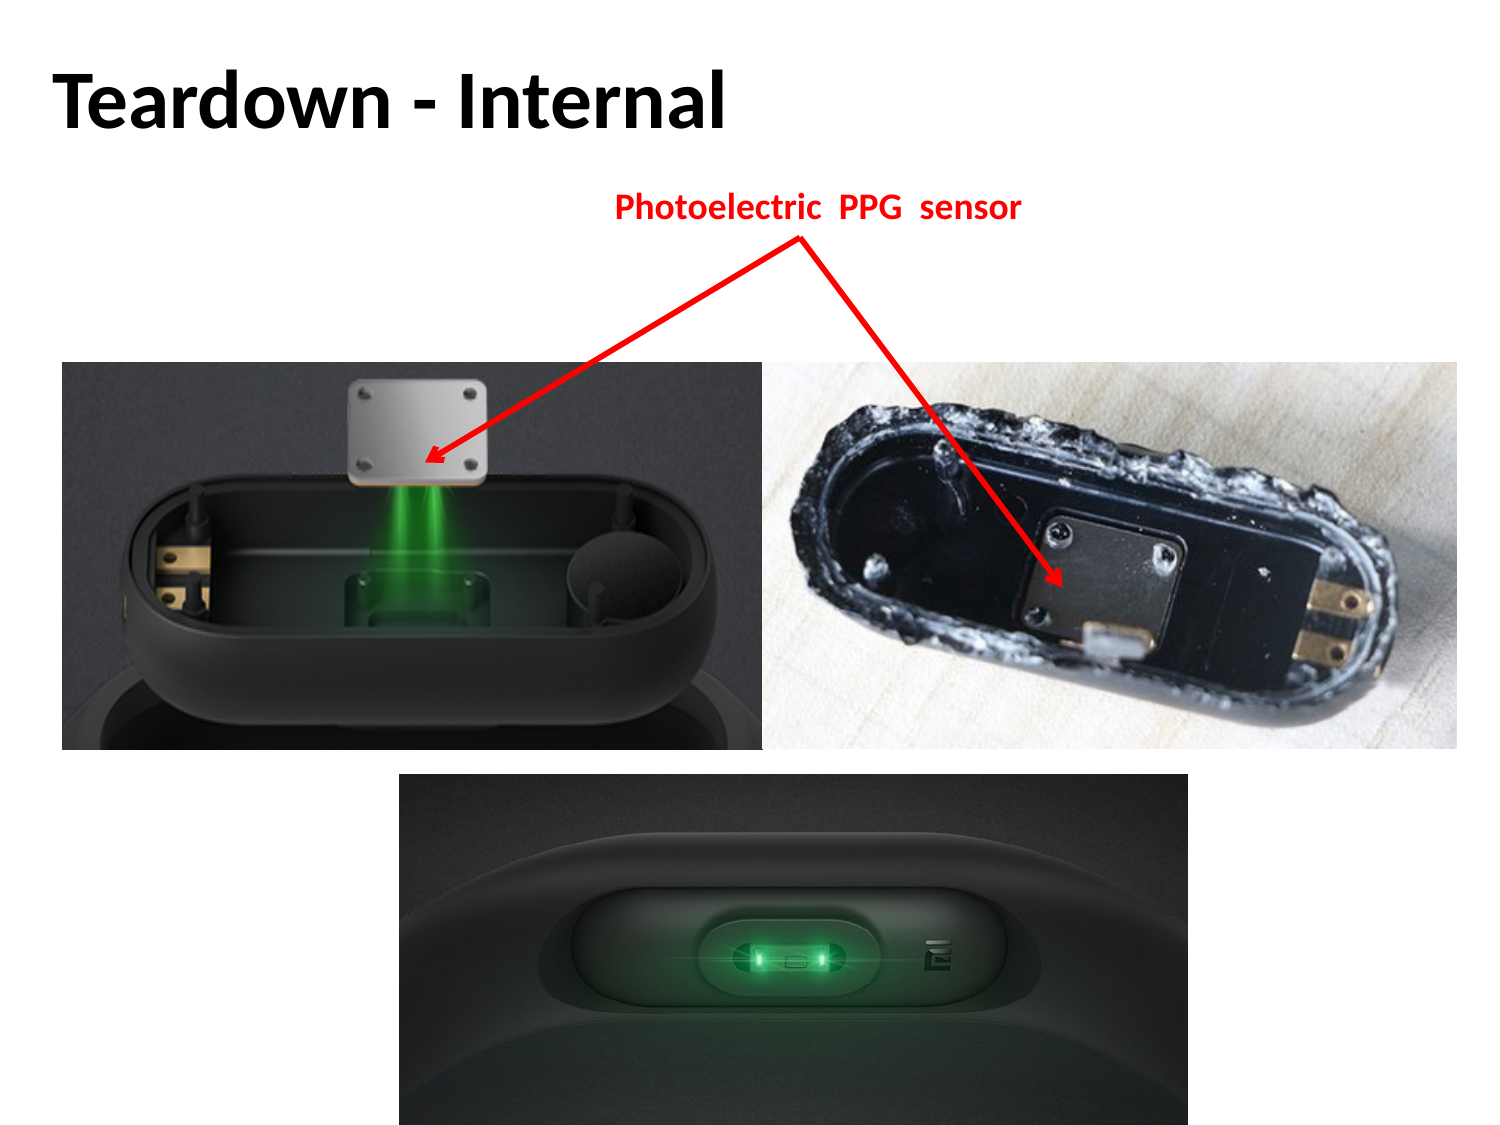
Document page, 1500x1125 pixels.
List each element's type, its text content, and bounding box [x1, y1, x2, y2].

picture [399, 774, 1188, 1125]
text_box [424, 237, 801, 463]
picture [62, 362, 1457, 751]
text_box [755, 281, 1107, 544]
text_box Photoelectric PPG sensor [599, 174, 1050, 235]
text_box Teardown - Internal [37, 37, 1000, 153]
